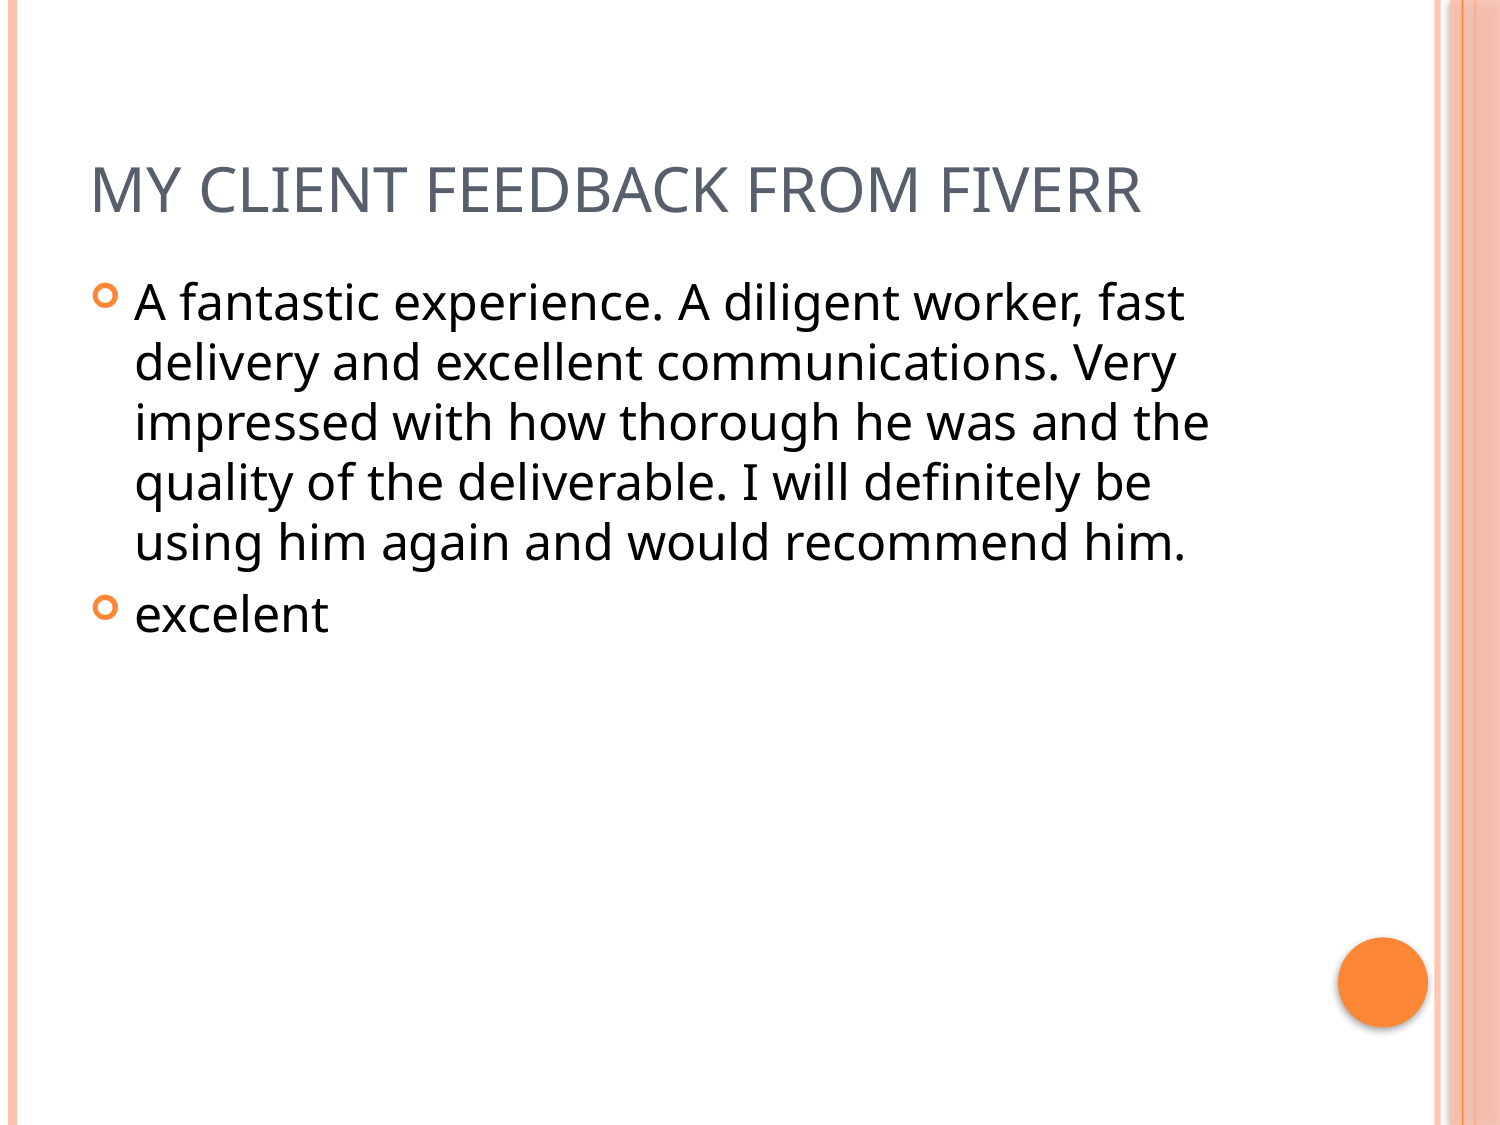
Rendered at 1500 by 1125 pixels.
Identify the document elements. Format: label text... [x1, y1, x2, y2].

list A fantastic experience. A diligent worker, fast delivery and excellent communications. Very impressed with how thorough he was and the quality of the deliverable. I will definitely be using him again and would recommend him. excelent [75, 262, 1300, 1062]
title My client feedback from fiverr [75, 45, 1300, 233]
